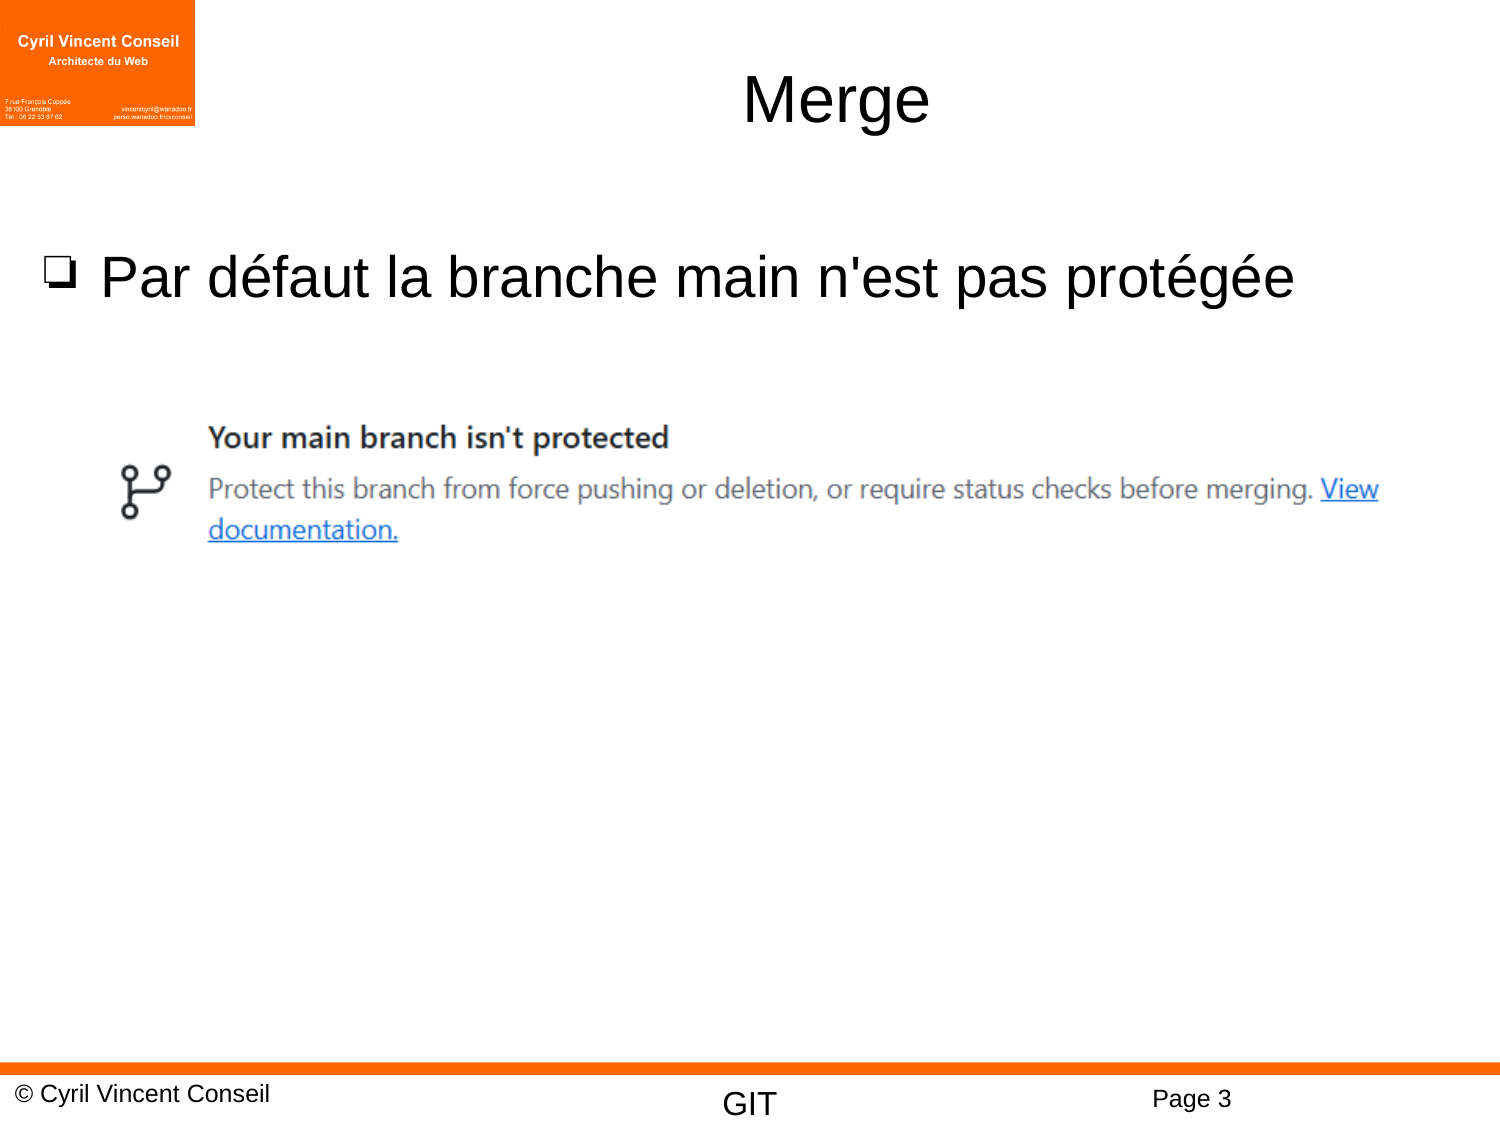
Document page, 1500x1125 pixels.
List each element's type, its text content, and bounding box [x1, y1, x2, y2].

title Merge [194, 2, 1480, 190]
picture [0, 0, 195, 126]
picture [98, 391, 1402, 563]
list Par défaut la branche main n'est pas protégée [29, 231, 1468, 1059]
